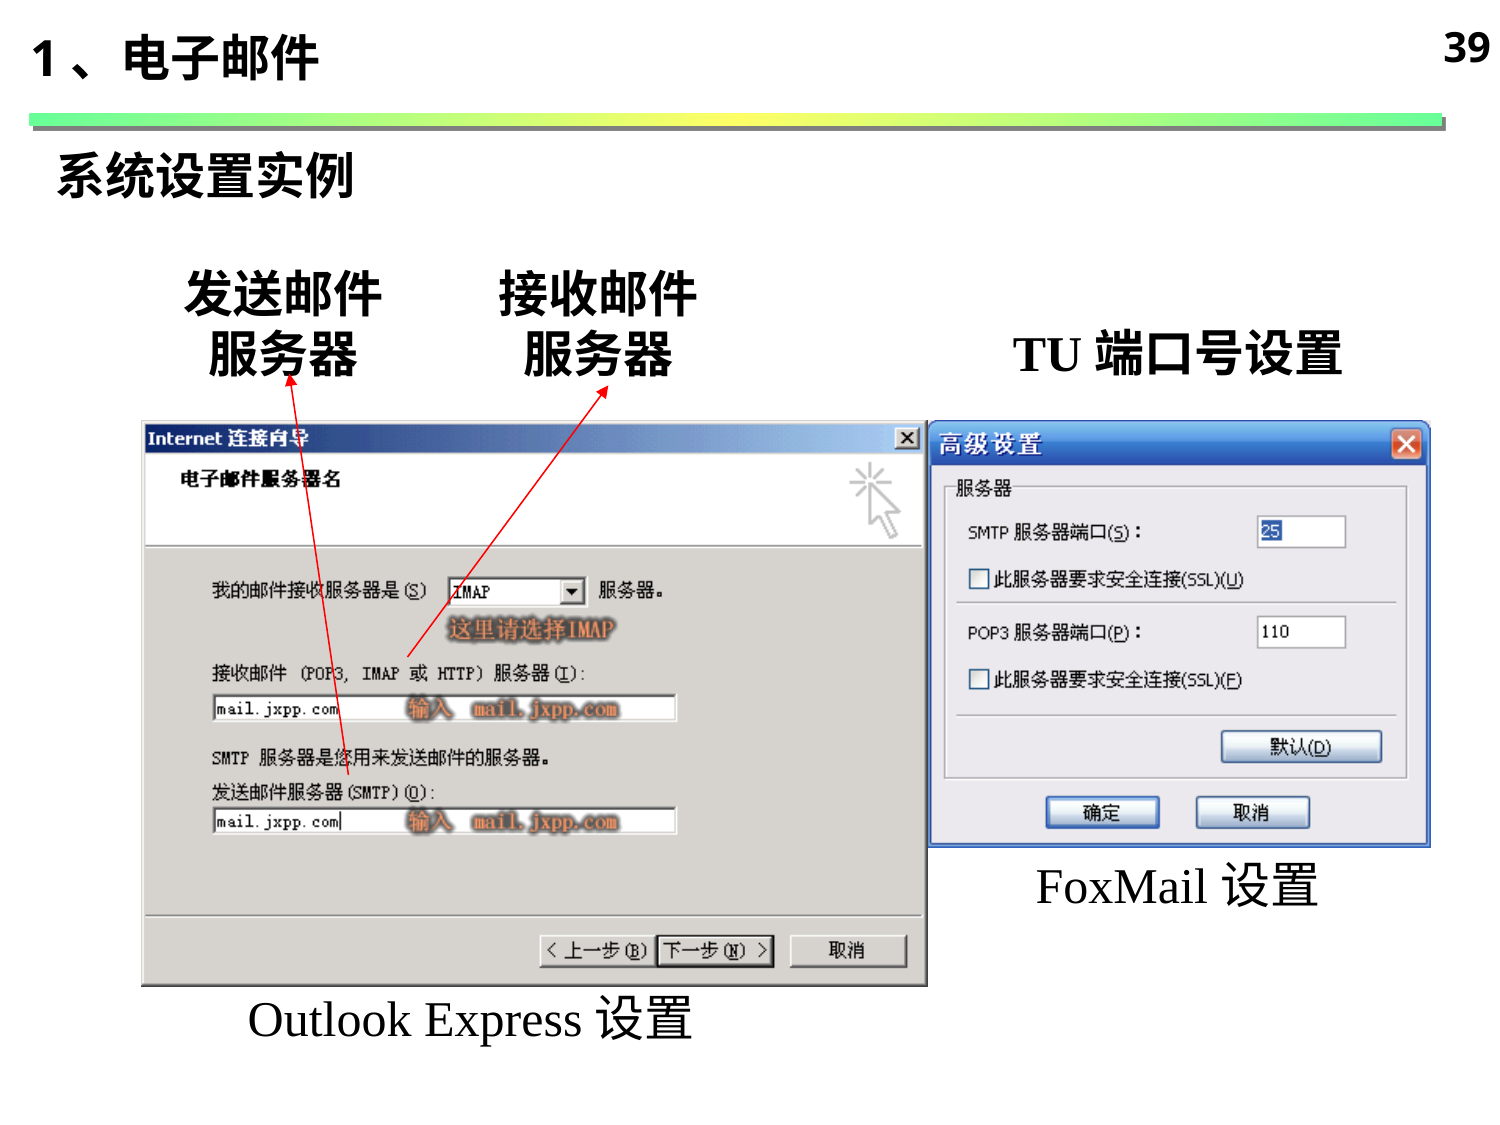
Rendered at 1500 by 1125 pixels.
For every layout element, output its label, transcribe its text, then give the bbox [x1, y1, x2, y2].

text_box FoxMail设置 [1020, 857, 1335, 921]
text_box 接收邮件 服务器 [484, 255, 714, 391]
text_box [285, 373, 298, 419]
text_box [29, 113, 1442, 126]
text_box 39 [1428, 12, 1500, 78]
text_box 1、电子邮件 [15, 18, 408, 94]
text_box TU端口号设置 [998, 314, 1376, 389]
text_box 发送邮件 服务器 [159, 255, 408, 391]
text_box Outlook Express设置 [232, 996, 710, 1054]
picture [140, 420, 1431, 987]
text_box [583, 385, 609, 419]
text_box 系统设置实例 [41, 137, 800, 212]
